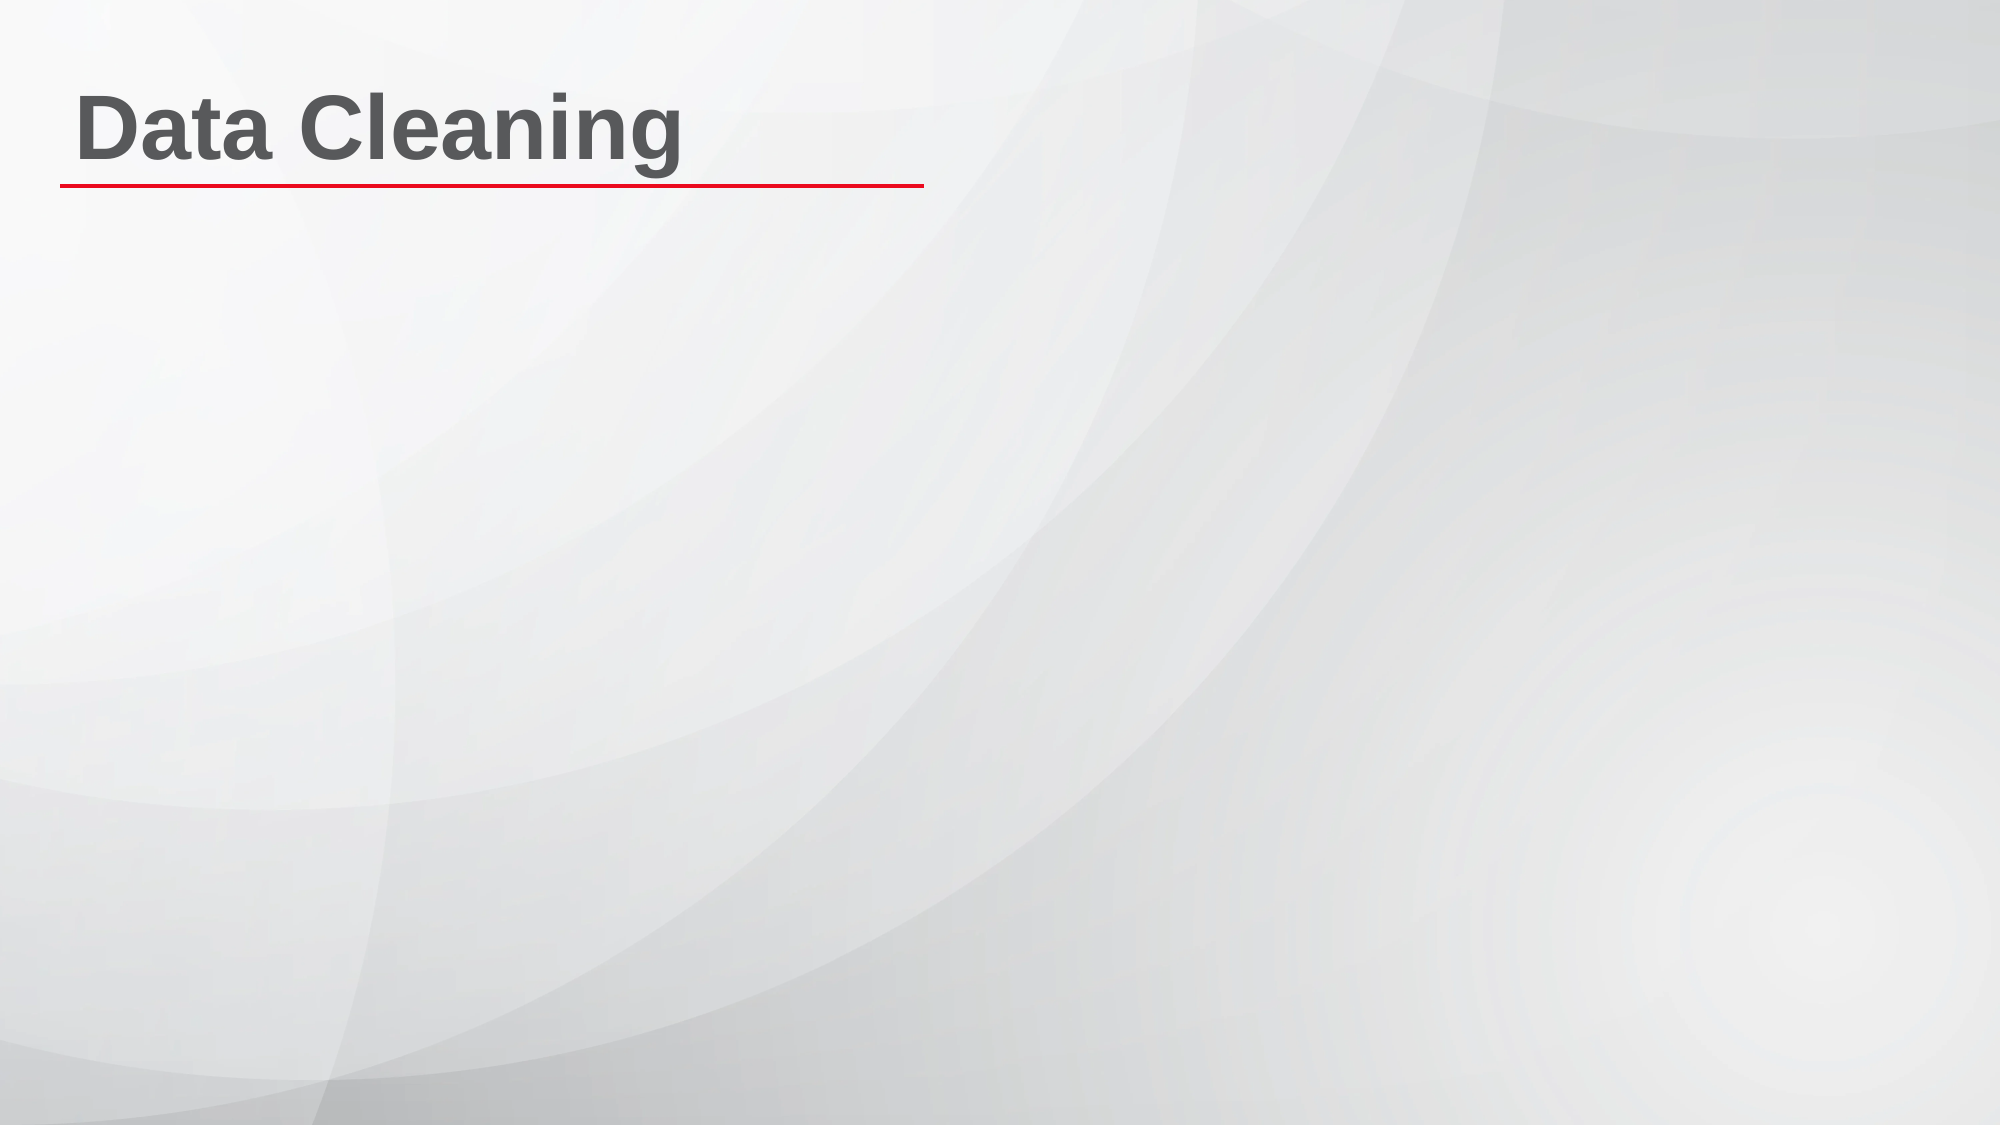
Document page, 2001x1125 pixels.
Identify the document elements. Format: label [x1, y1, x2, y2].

list [0, 0, 2000, 1125]
